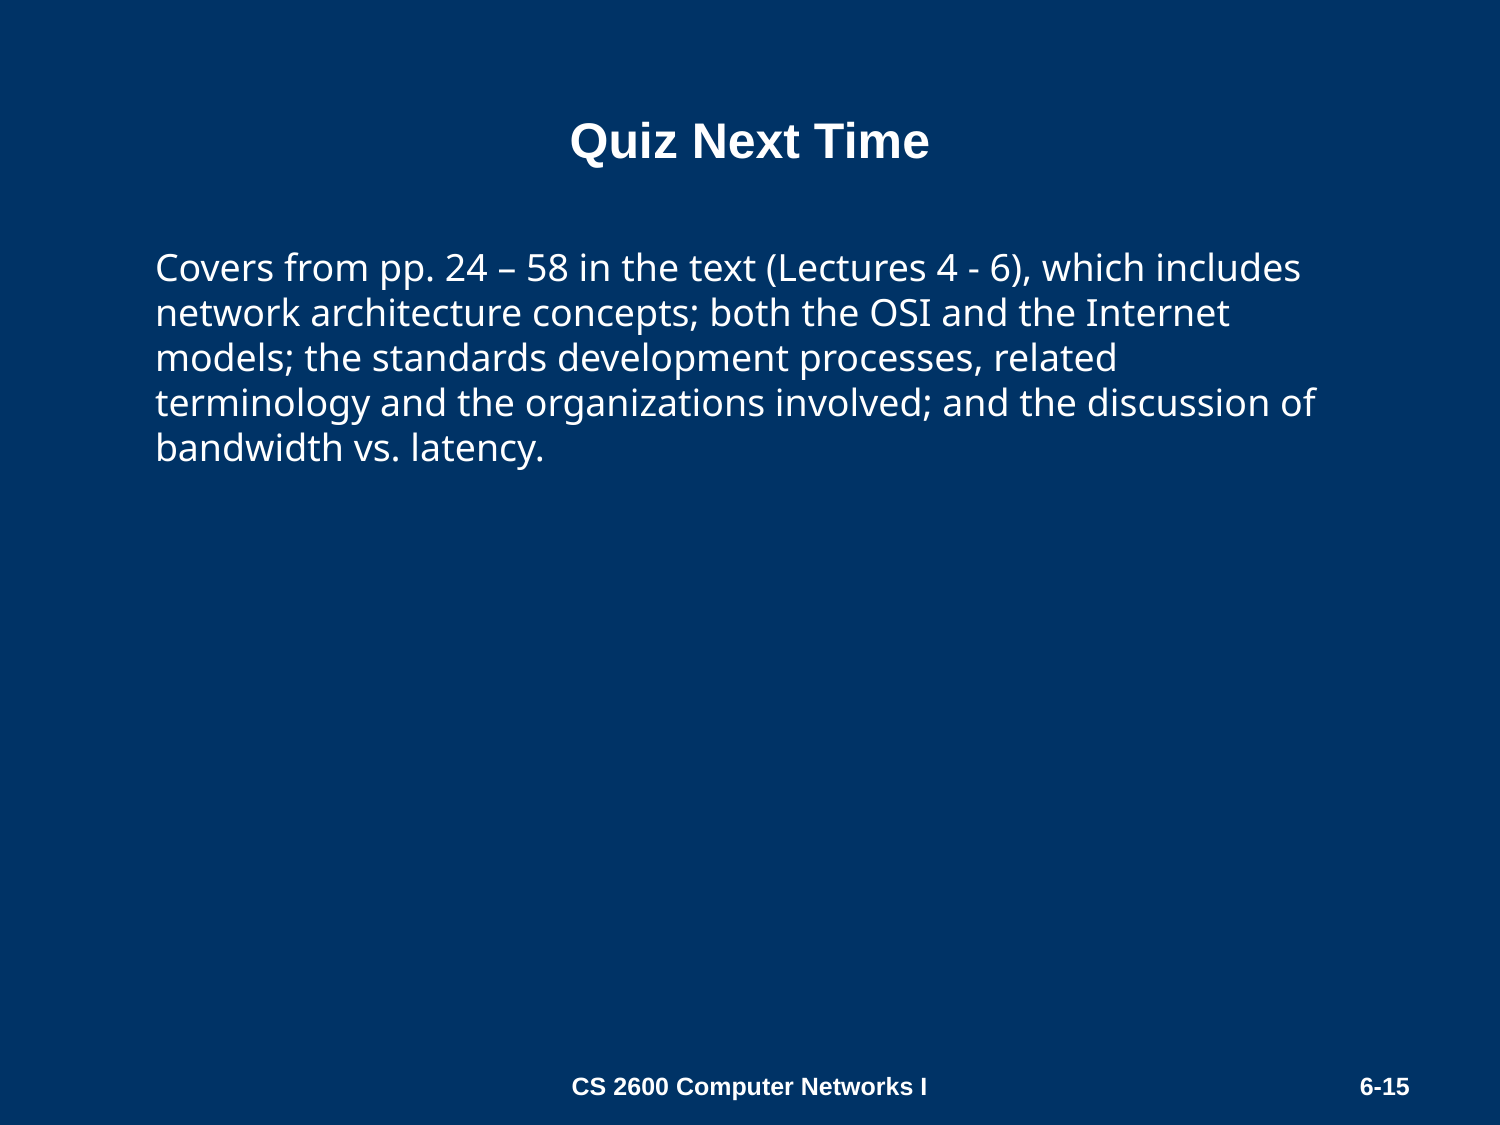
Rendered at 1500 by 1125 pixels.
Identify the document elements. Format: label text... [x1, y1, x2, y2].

slide_number 6-15 [1074, 1062, 1426, 1103]
title Quiz Next Time [74, 44, 1426, 233]
list Covers from pp. 24 – 58 in the text (Lectures 4 - 6), which includes network architecture concepts; both the OSI and the Internet models; the standards development processes, related terminology and the organizations involved; and the discussion of bandwidth vs. latency. [139, 236, 1349, 775]
footer CS 2600 Computer Networks I [299, 1062, 1074, 1103]
